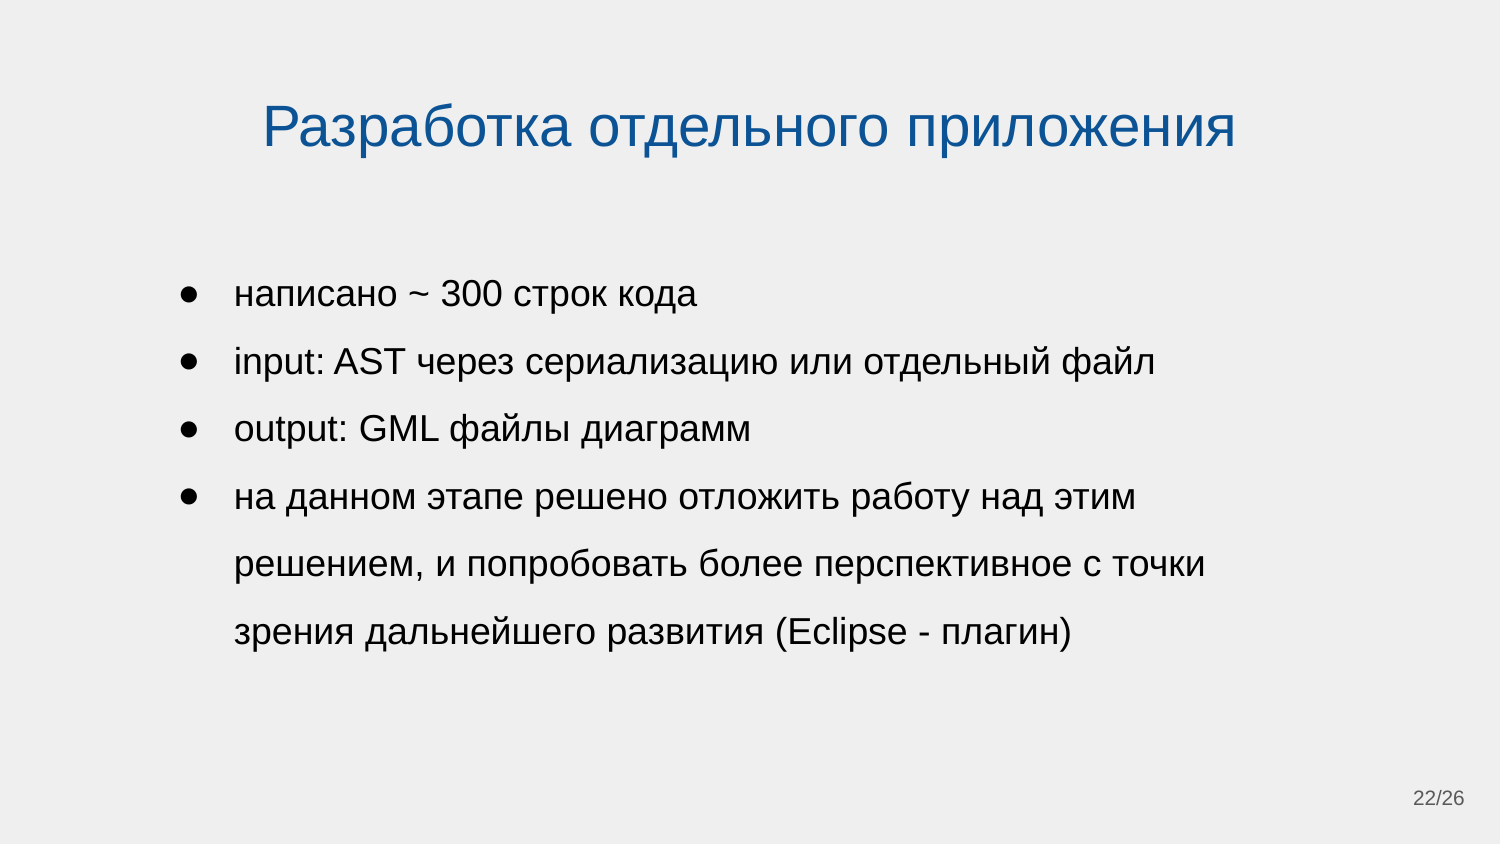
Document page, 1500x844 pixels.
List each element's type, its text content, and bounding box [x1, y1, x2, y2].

list написано ~ 300 строк кода input: AST через сериализацию или отдельный файл output: GML файлы диаграмм на данном этапе решено отложить работу над этим решением, и попробовать более перспективное с точки зрения дальнейшего развития (Eclipse - плагин) [144, 231, 1344, 792]
slide_number 22/26 [1389, 764, 1480, 830]
title Разработка отдельного приложения [51, 72, 1449, 167]
